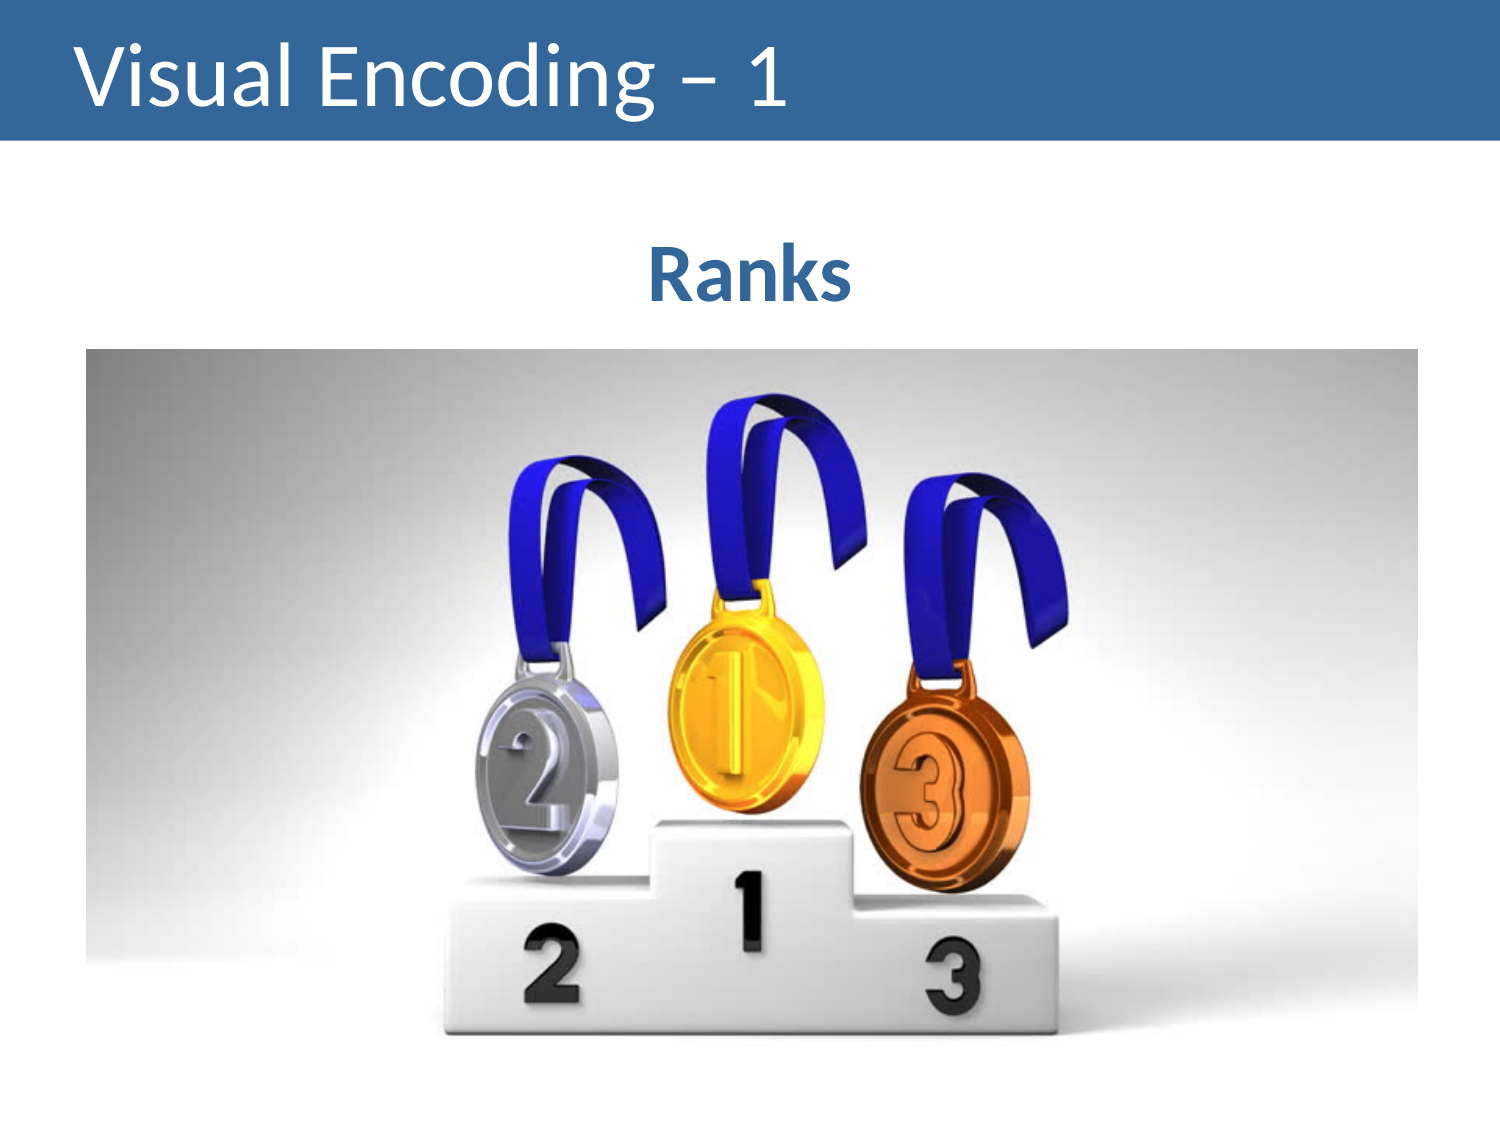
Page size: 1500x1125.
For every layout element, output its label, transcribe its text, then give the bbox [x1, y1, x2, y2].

picture [86, 349, 1419, 1101]
list Ranks [75, 210, 1425, 1067]
title Visual Encoding – 1 [0, 0, 1500, 141]
